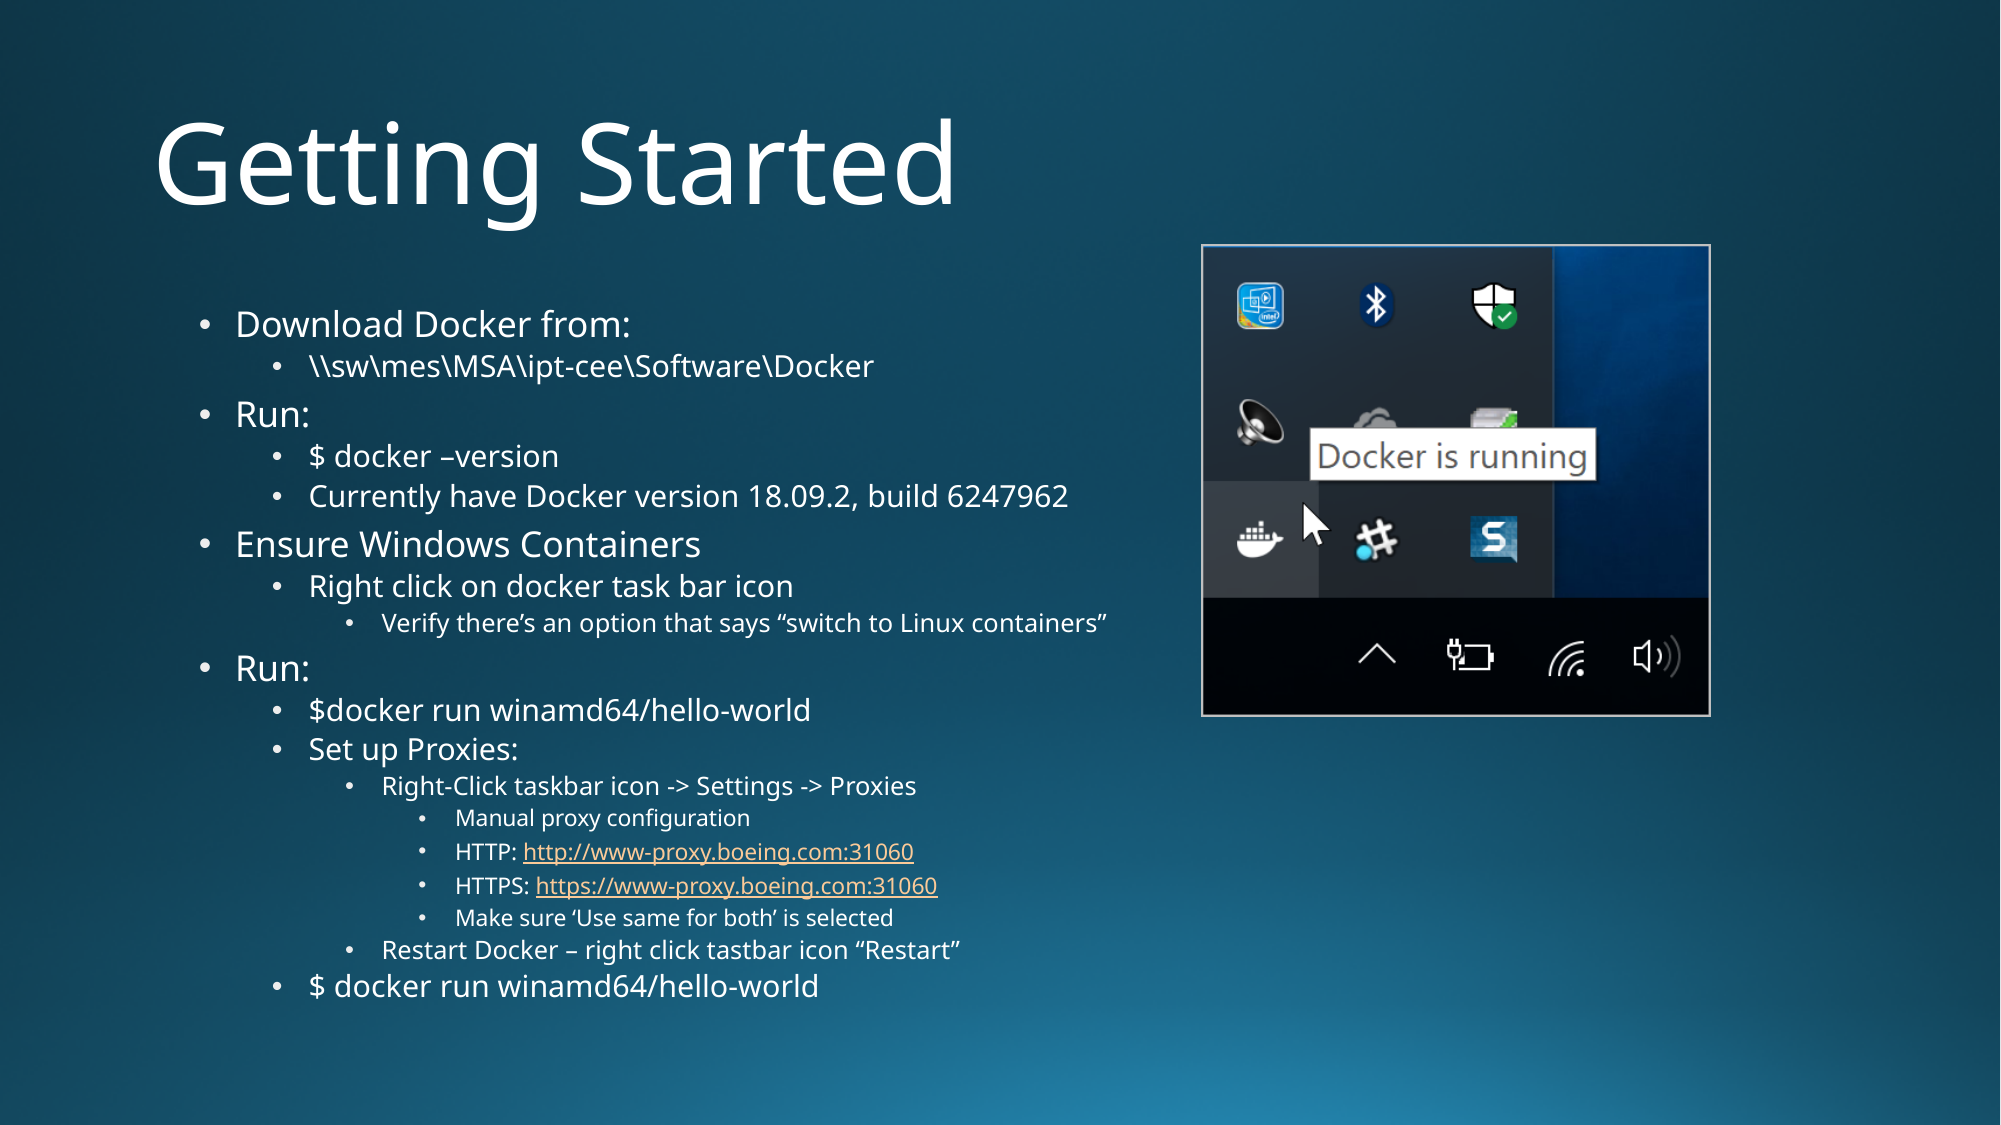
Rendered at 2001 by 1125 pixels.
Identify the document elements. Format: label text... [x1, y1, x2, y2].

picture [0, 0, 2001, 1125]
title Getting Started [137, 59, 1863, 278]
list Download Docker from: \\sw\mes\MSA\ipt-cee\Software\Docker Run: $ docker –version Currently have Docker version 18.09.2, build 6247962 Ensure Windows Containers Right click on docker task bar icon Verify there’s an option that says “switch to Linux containers” Run: $docker run winamd64/hello-world Set up Proxies: Right-Click taskbar icon -> Settings -> Proxies Manual proxy configuration HTTP: http://www-proxy.boeing.com:31060 HTTPS: https://www-proxy.boeing.com:31060 Make sure ‘Use same for both’ is selected Restart Docker – right click tastbar icon “Restart” $ docker run winamd64/hello-world [183, 299, 1863, 1014]
